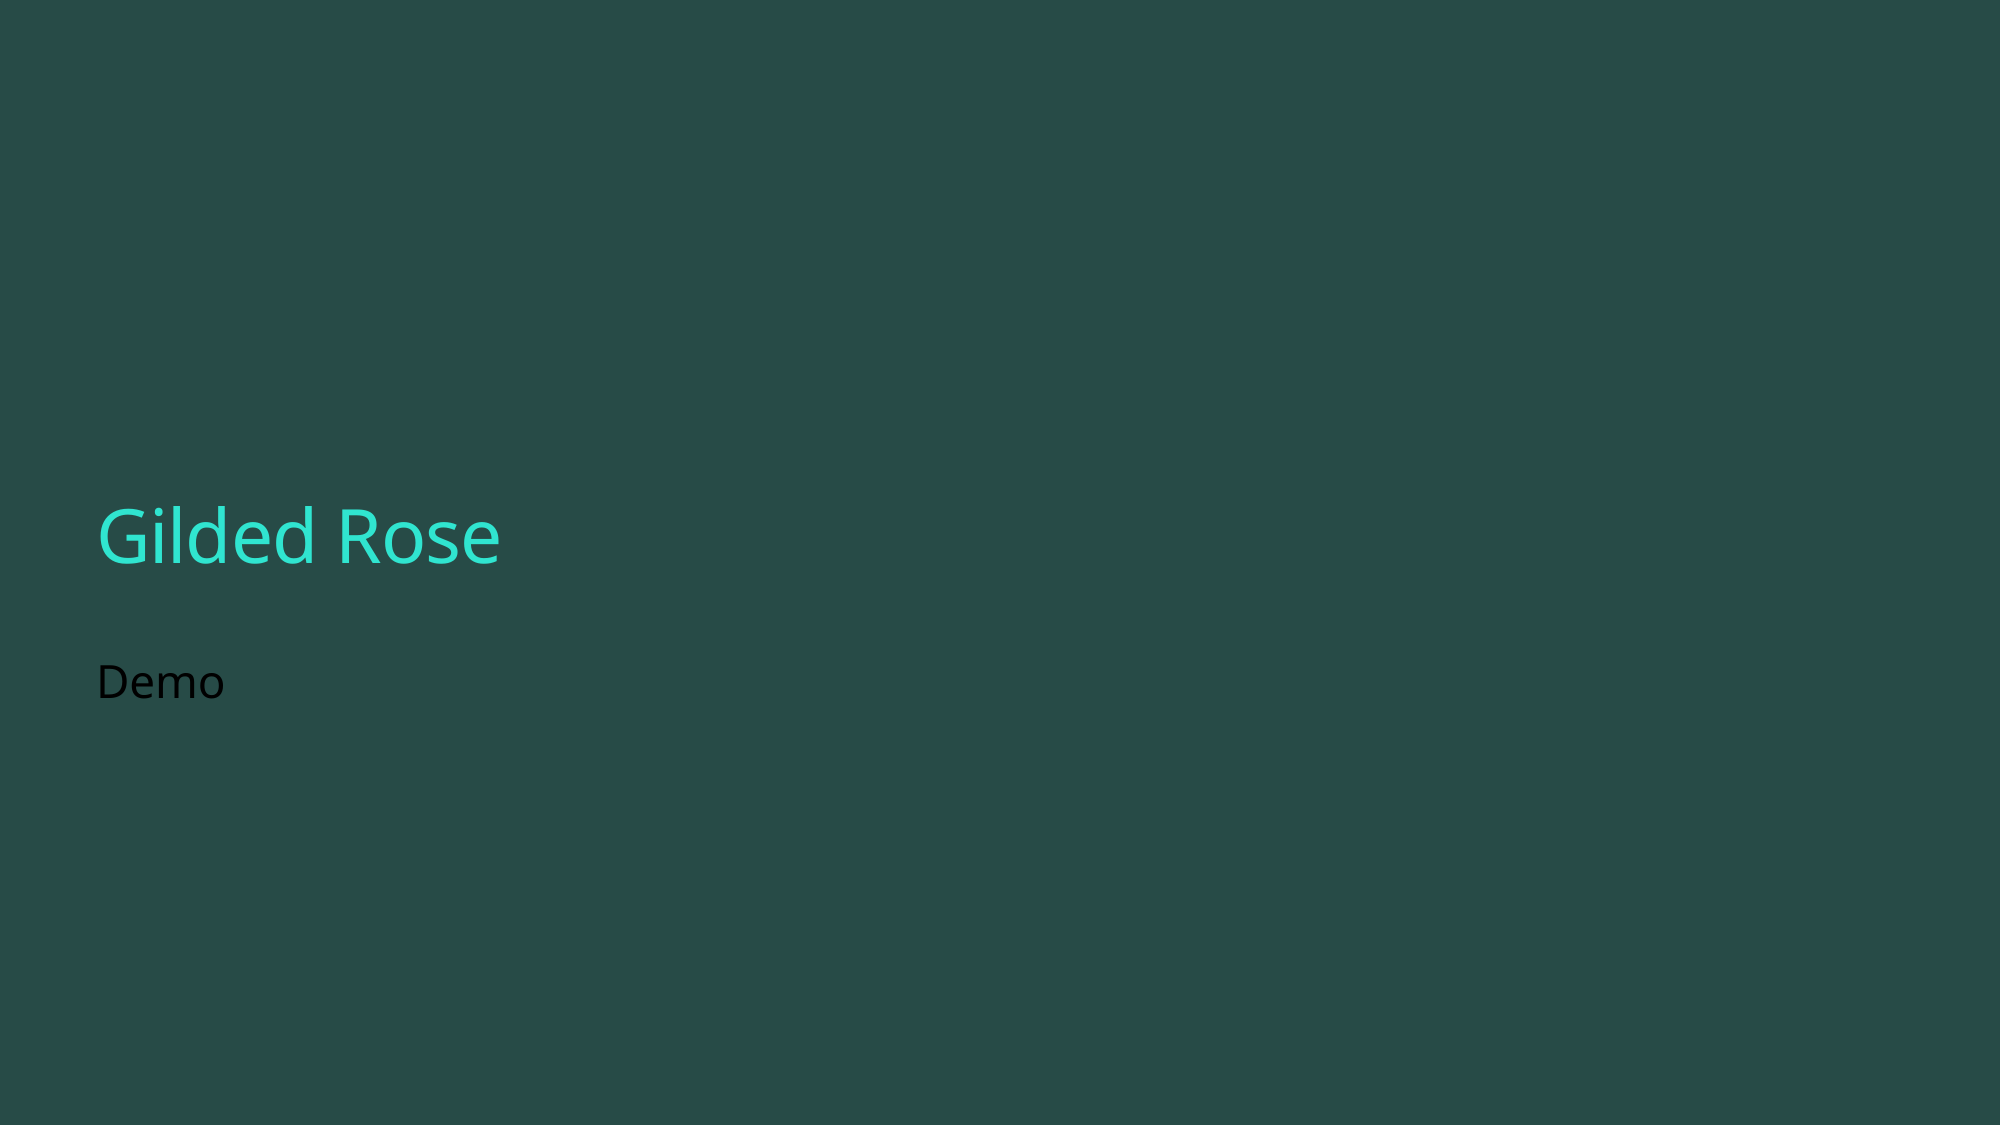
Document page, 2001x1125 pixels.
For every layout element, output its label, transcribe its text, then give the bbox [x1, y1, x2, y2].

list Demo [96, 652, 1596, 708]
title Gilded Rose [96, 497, 1596, 580]
